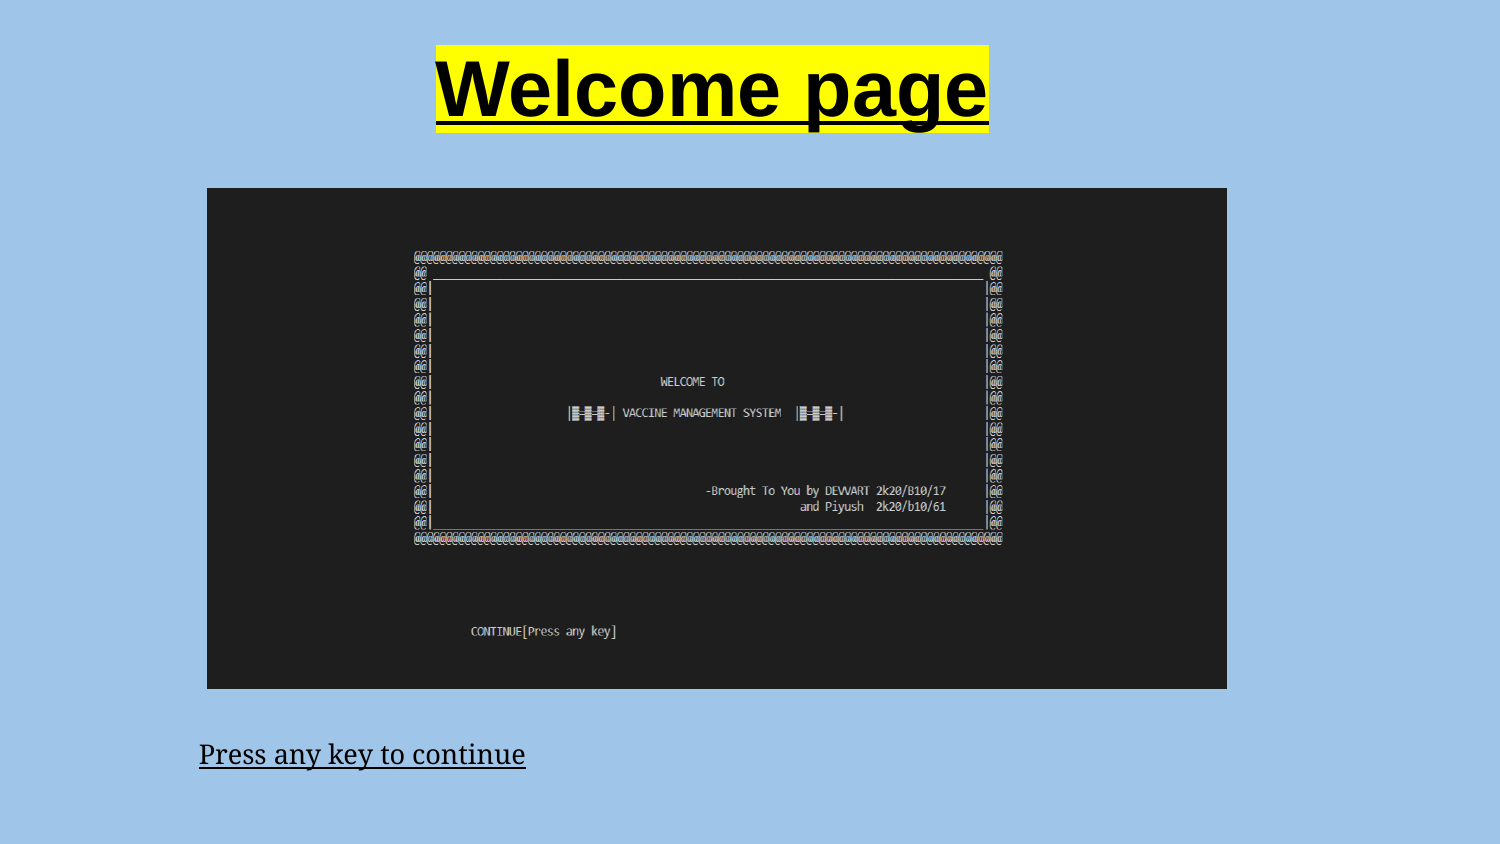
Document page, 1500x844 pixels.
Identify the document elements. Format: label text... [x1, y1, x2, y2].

text_box Welcome page [207, 7, 1217, 148]
picture [207, 188, 1227, 690]
text_box Press any key to continue [183, 717, 676, 786]
